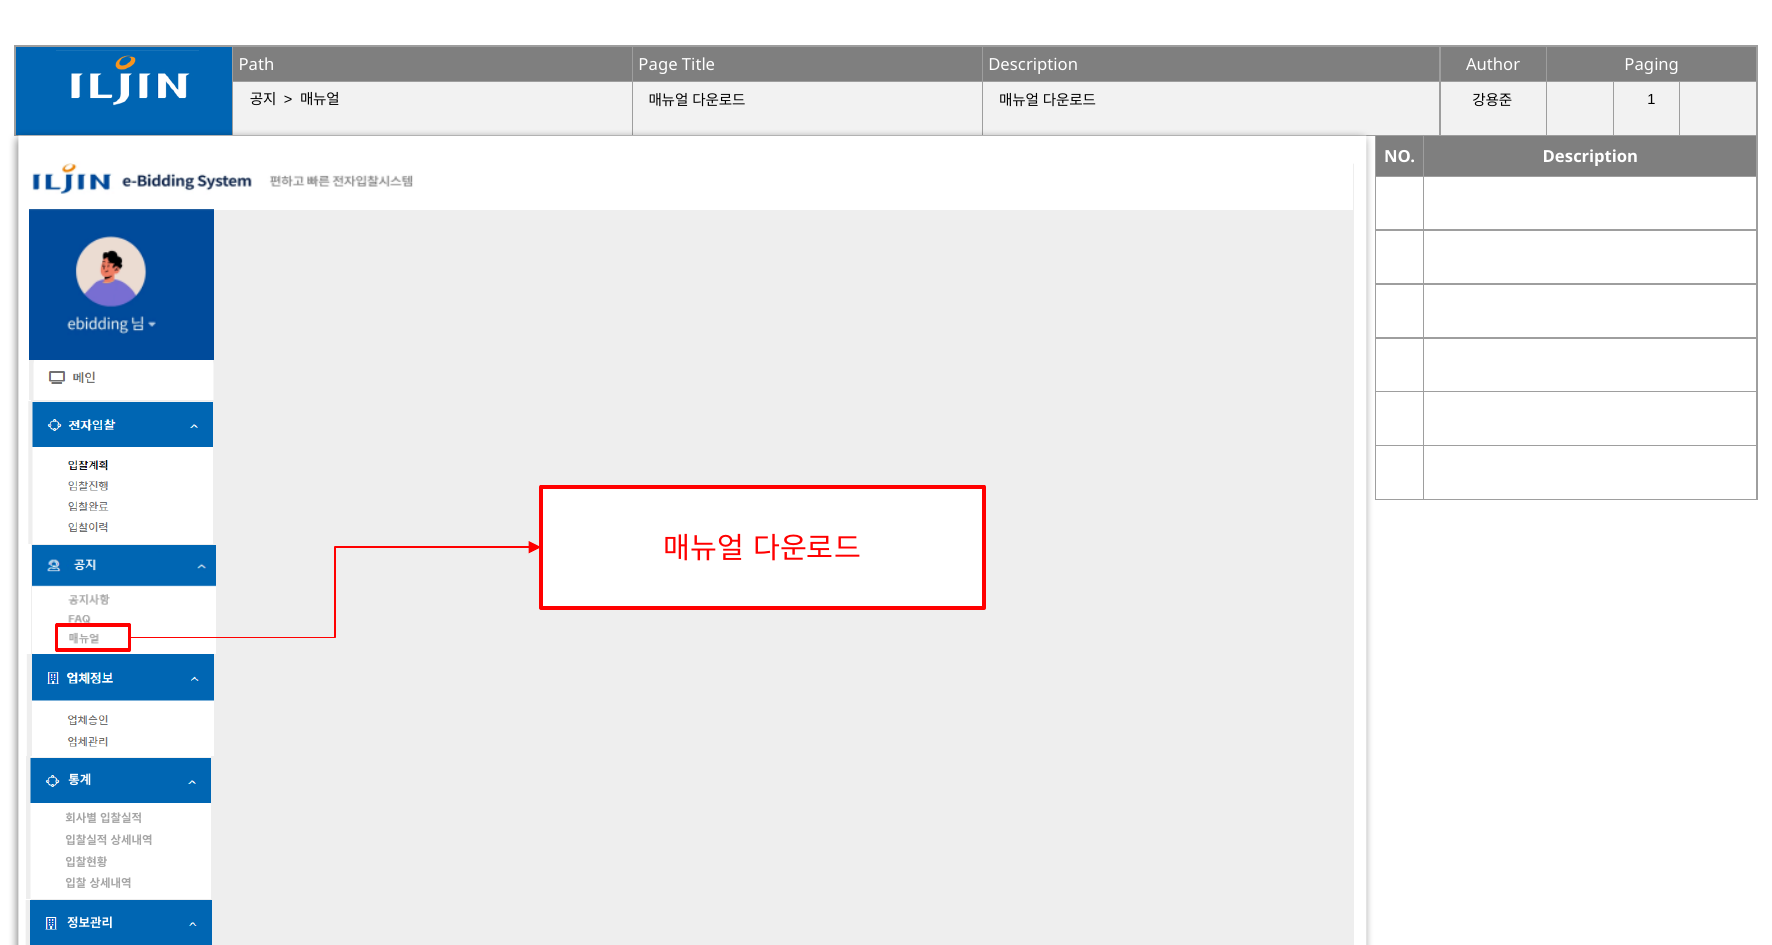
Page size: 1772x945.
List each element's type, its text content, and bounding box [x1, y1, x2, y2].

text_box [18, 135, 1367, 945]
picture [28, 148, 1353, 211]
table_cell [1376, 285, 1423, 337]
table_header NO. [1376, 136, 1423, 176]
table_cell [1424, 285, 1756, 337]
table_cell [1424, 231, 1756, 283]
table_cell [1424, 177, 1756, 229]
table_cell [1424, 339, 1756, 391]
table_header Description [1424, 136, 1756, 176]
text_box 1 [1555, 82, 1747, 116]
picture [56, 50, 199, 113]
text_box 공지 > 매뉴얼 [235, 82, 630, 116]
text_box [129, 546, 542, 638]
table_cell [1424, 446, 1756, 499]
text_box [226, 218, 1353, 945]
text_box 매뉴얼 다운로드 [633, 83, 972, 116]
table_cell [1376, 392, 1423, 445]
text_box 매뉴얼 다운로드 [984, 83, 1438, 116]
table_cell [1376, 339, 1423, 391]
table_cell [1376, 231, 1423, 283]
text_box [25, 209, 221, 945]
text_box 매뉴얼 다운로드 [541, 486, 985, 608]
text_box 강용준 [1443, 83, 1542, 116]
table_cell [1376, 177, 1423, 229]
table_cell [1424, 392, 1756, 445]
table_cell [1376, 446, 1423, 499]
